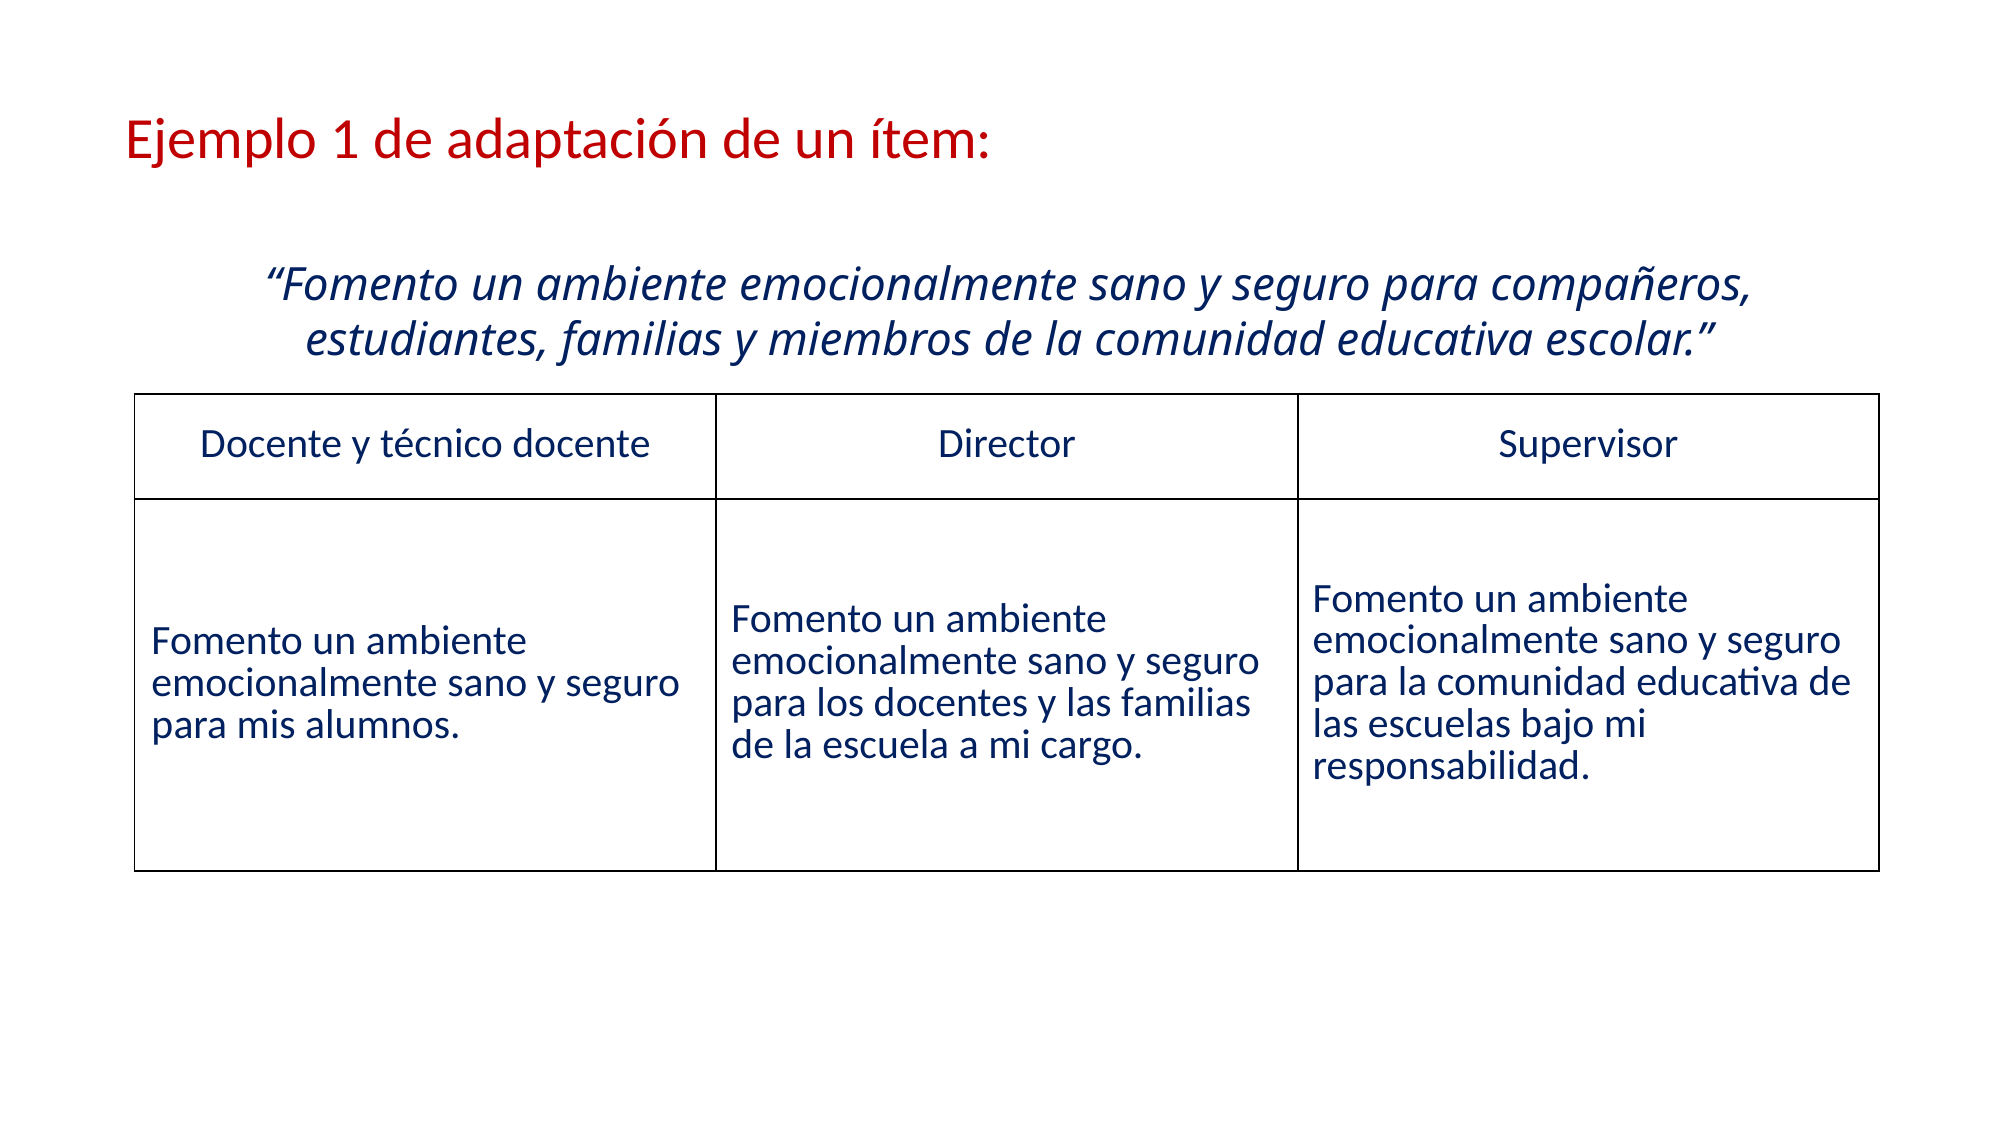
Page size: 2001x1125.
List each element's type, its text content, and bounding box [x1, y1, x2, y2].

table_header Supervisor [1299, 395, 1878, 498]
title Ejemplo 1 de adaptación de un ítem: [110, 90, 1836, 195]
table_cell Fomento un ambiente emocionalmente sano y seguro para los docentes y las familias de la escuela a mi cargo. [717, 500, 1297, 870]
table_cell Fomento un ambiente emocionalmente sano y seguro para mis alumnos. [135, 500, 715, 870]
text_box “Fomento un ambiente emocionalmente sano y seguro para compañeros, estudiantes, familias y miembros de la comunidad educativa escolar.” [183, 246, 1836, 372]
table_header Docente y técnico docente [135, 395, 715, 498]
table_header Director [717, 395, 1297, 498]
table_cell Fomento un ambiente emocionalmente sano y seguro para la comunidad educativa de las escuelas bajo mi responsabilidad. [1299, 500, 1878, 870]
